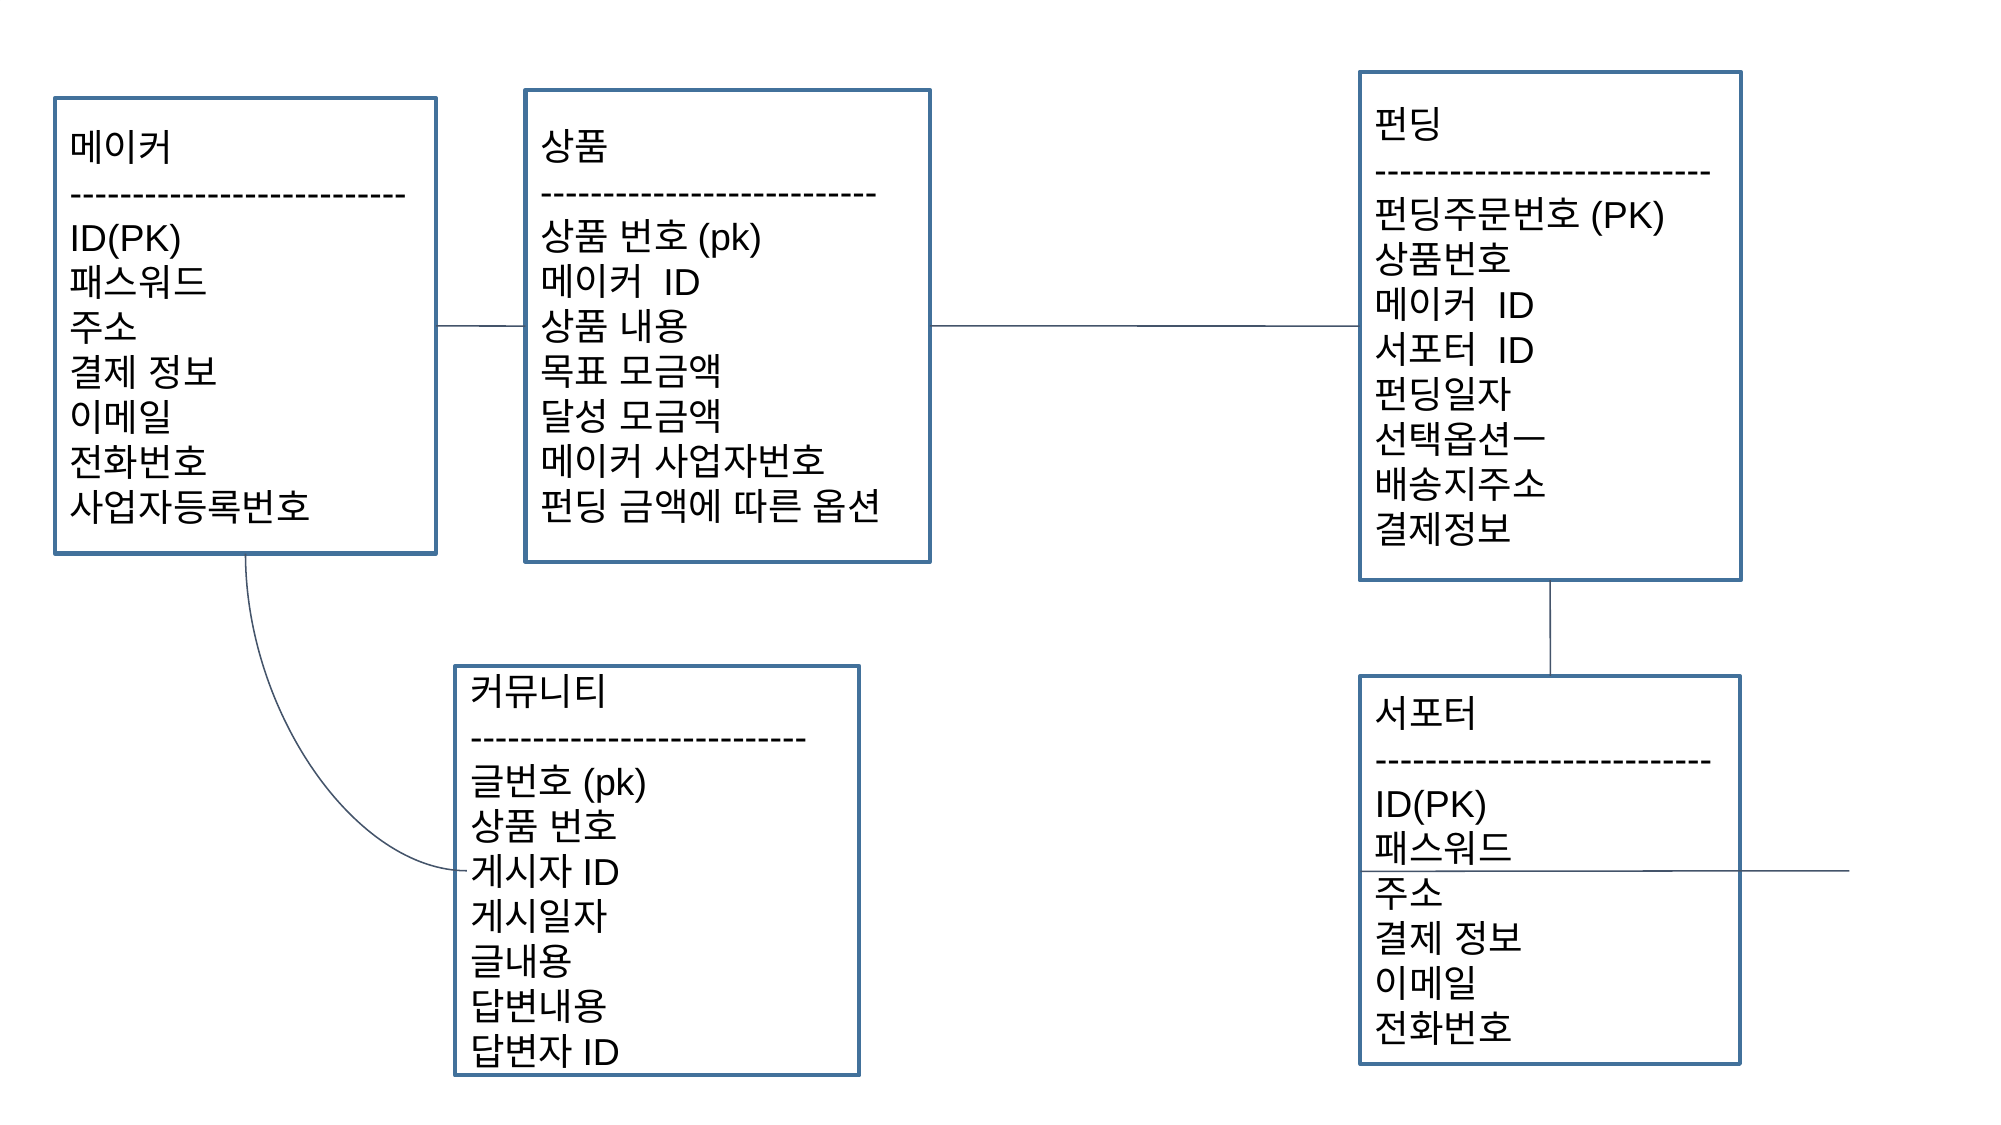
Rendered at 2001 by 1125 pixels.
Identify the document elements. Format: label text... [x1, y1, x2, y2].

text_box 펀딩 --------------------------- 펀딩주문번호(PK) 상품번호 메이커 ID 서포터 ID 펀딩일자 선택옵션ㅡ 배송지주소 결제정보 [1359, 71, 1741, 581]
text_box 메이커 --------------------------- ID(PK) 패스워드 주소 결제 정보 이메일 전화번호 사업자등록번호 [54, 98, 436, 554]
text_box 서포터 --------------------------- ID(PK) 패스워드 주소 결제 정보 이메일 전화번호 [1360, 871, 1740, 1064]
text_box 서포터 --------------------------- ID(PK) 패스워드 주소 결제 정보 이메일 전화번호 [1360, 676, 1740, 871]
text_box 커뮤니티 --------------------------- 글번호(pk) 상품 번호 게시자ID 게시일자 글내용 답변내용 답변자ID [455, 666, 860, 1076]
text_box 상품 --------------------------- 상품 번호(pk) 메이커 ID 상품 내용 목표 모금액 달성 모금액 메이커 사업자번호 펀딩 금액에 따른 옵션 [525, 89, 930, 562]
